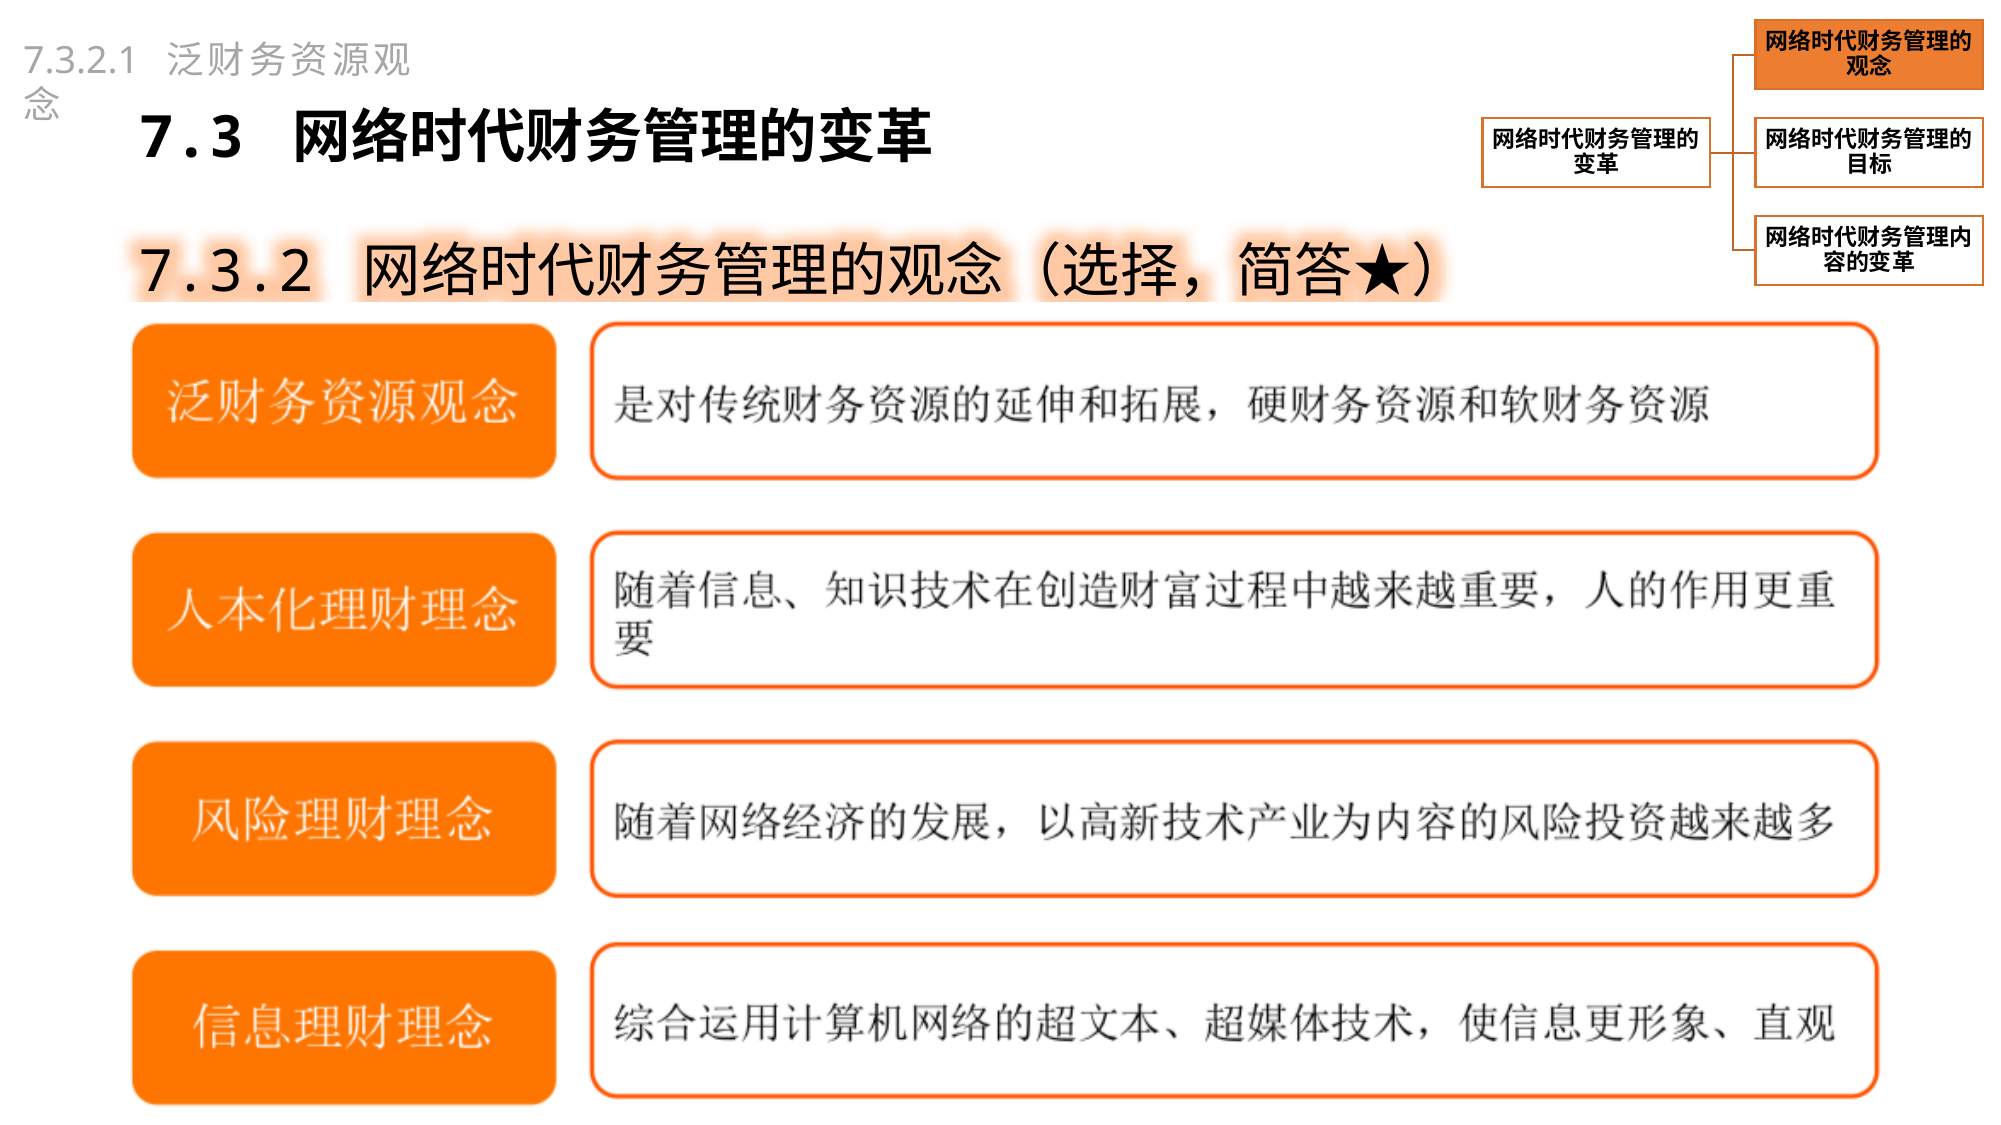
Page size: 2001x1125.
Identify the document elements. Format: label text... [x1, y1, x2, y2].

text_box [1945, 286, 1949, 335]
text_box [1376, 19, 2000, 286]
text_box 7.3.2.1 泛财务资源观念 [8, 28, 427, 89]
text_box 7.3.2 网络时代财务管理的观念（选择，简答★） [120, 178, 1945, 302]
picture [51, 302, 1945, 1125]
text_box 7.3 网络时代财务管理的变革 [120, 89, 1376, 178]
